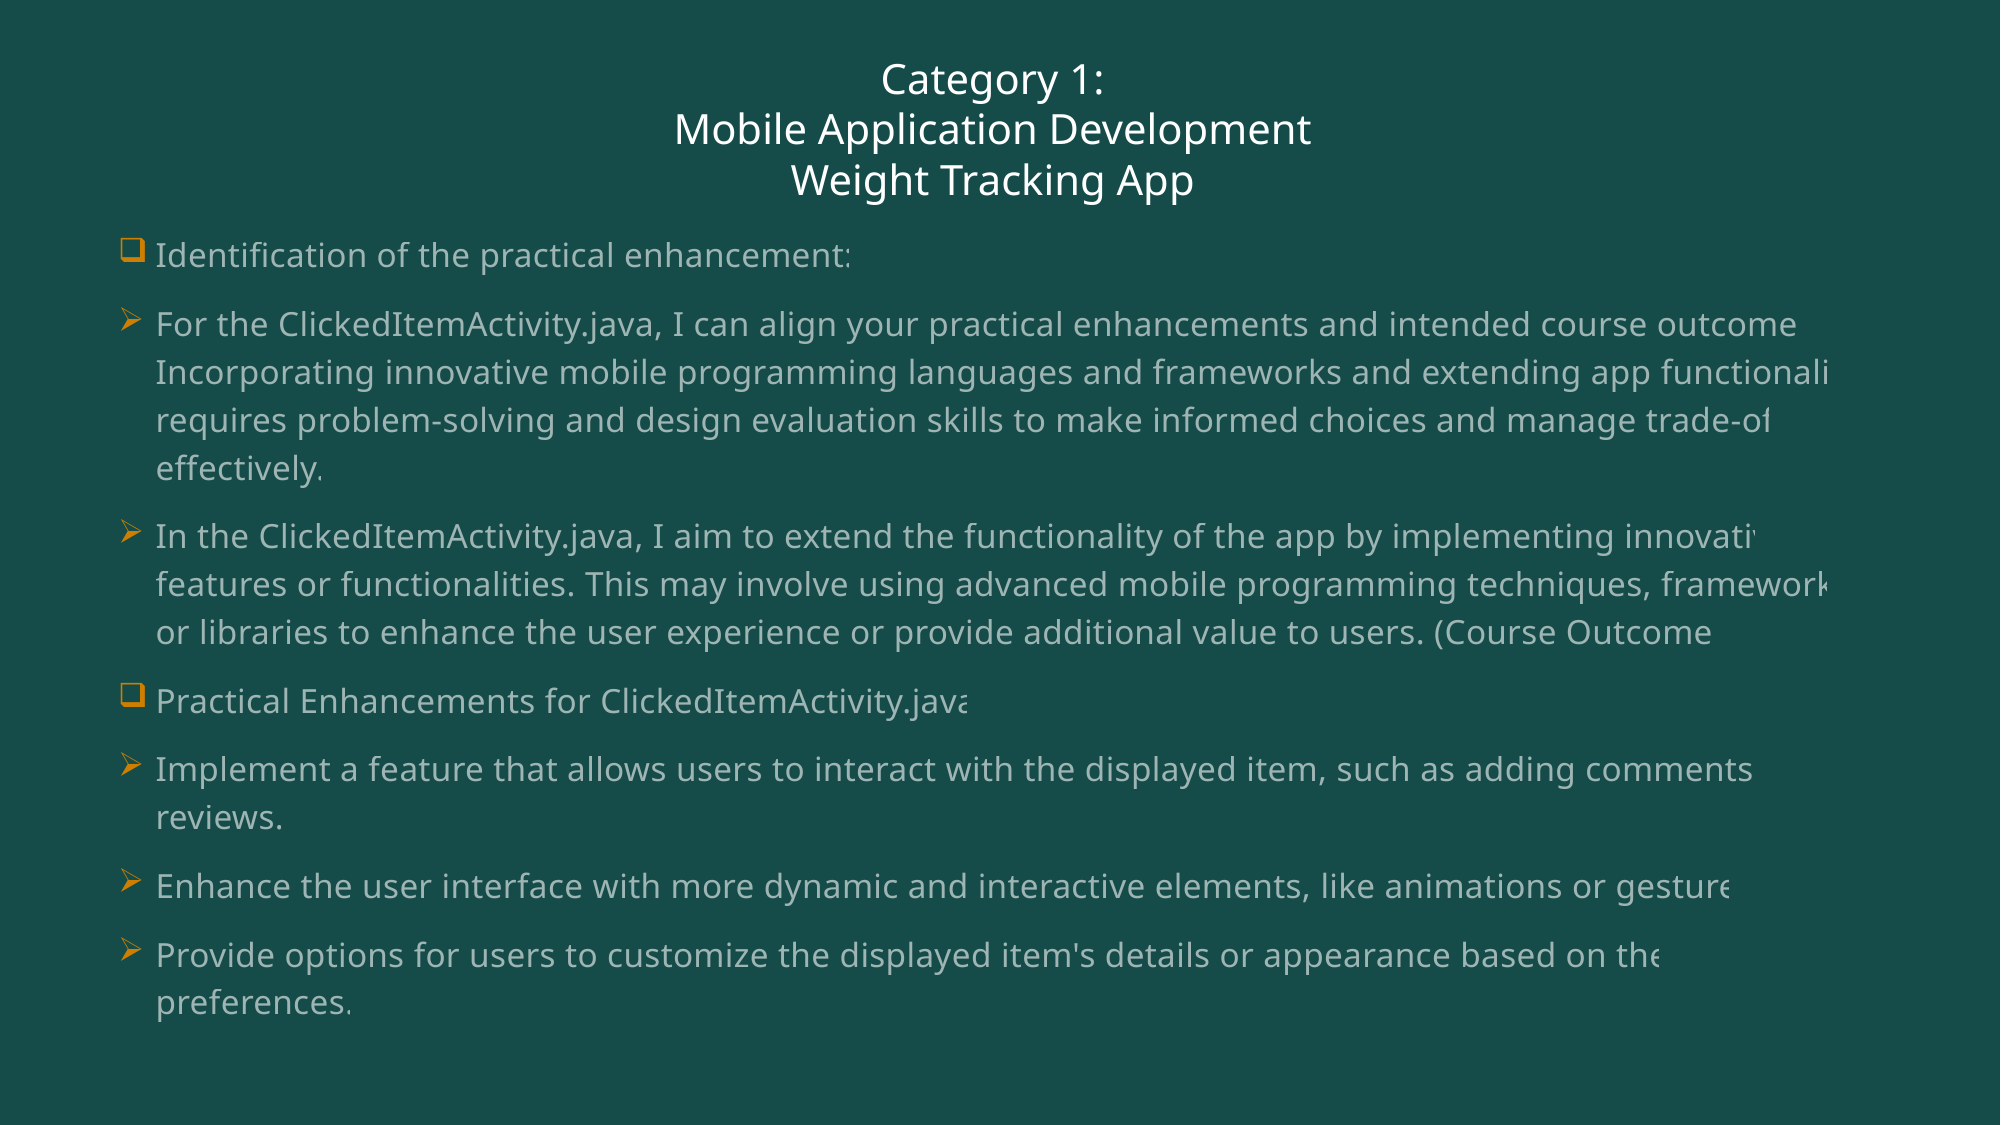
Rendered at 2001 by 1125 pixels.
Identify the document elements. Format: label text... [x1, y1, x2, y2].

title Category 1: Mobile Application Development Weight Tracking App [118, 53, 1878, 226]
list Identification of the practical enhancement: For the ClickedItemActivity.java, I can align your practical enhancements and intended course outcome 3: Incorporating innovative mobile programming languages and frameworks and extending app functionality requires problem-solving and design evaluation skills to make informed choices and manage trade-offs effectively. In the ClickedItemActivity.java, I aim to extend the functionality of the app by implementing innovative features or functionalities. This may involve using advanced mobile programming techniques, frameworks, or libraries to enhance the user experience or provide additional value to users. (Course Outcome 3) Practical Enhancements for ClickedItemActivity.java: Implement a feature that allows users to interact with the displayed item, such as adding comments or reviews. Enhance the user interface with more dynamic and interactive elements, like animations or gestures. Provide options for users to customize the displayed item's details or appearance based on their preferences. [118, 226, 1878, 1082]
